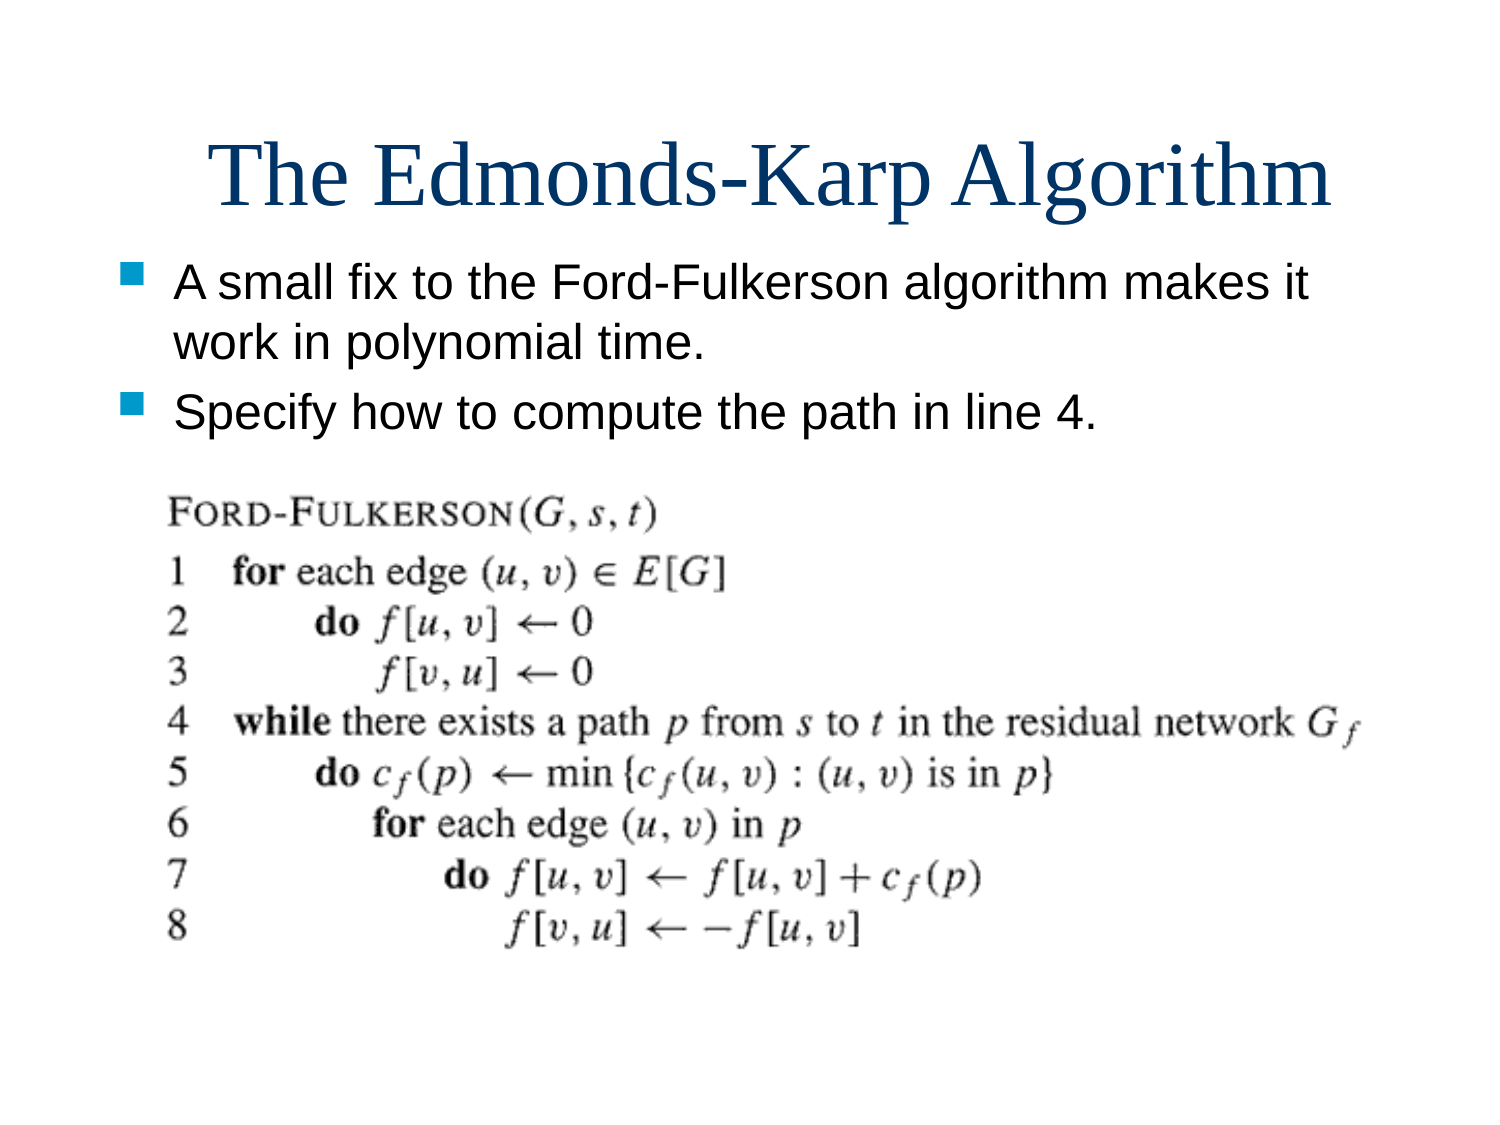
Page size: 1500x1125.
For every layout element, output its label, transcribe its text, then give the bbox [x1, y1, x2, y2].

title The Edmonds-Karp Algorithm [192, 74, 1468, 263]
picture [135, 479, 1377, 971]
list A small fix to the Ford-Fulkerson algorithm makes it work in polynomial time. Specify how to compute the path in line 4. [101, 241, 1378, 453]
